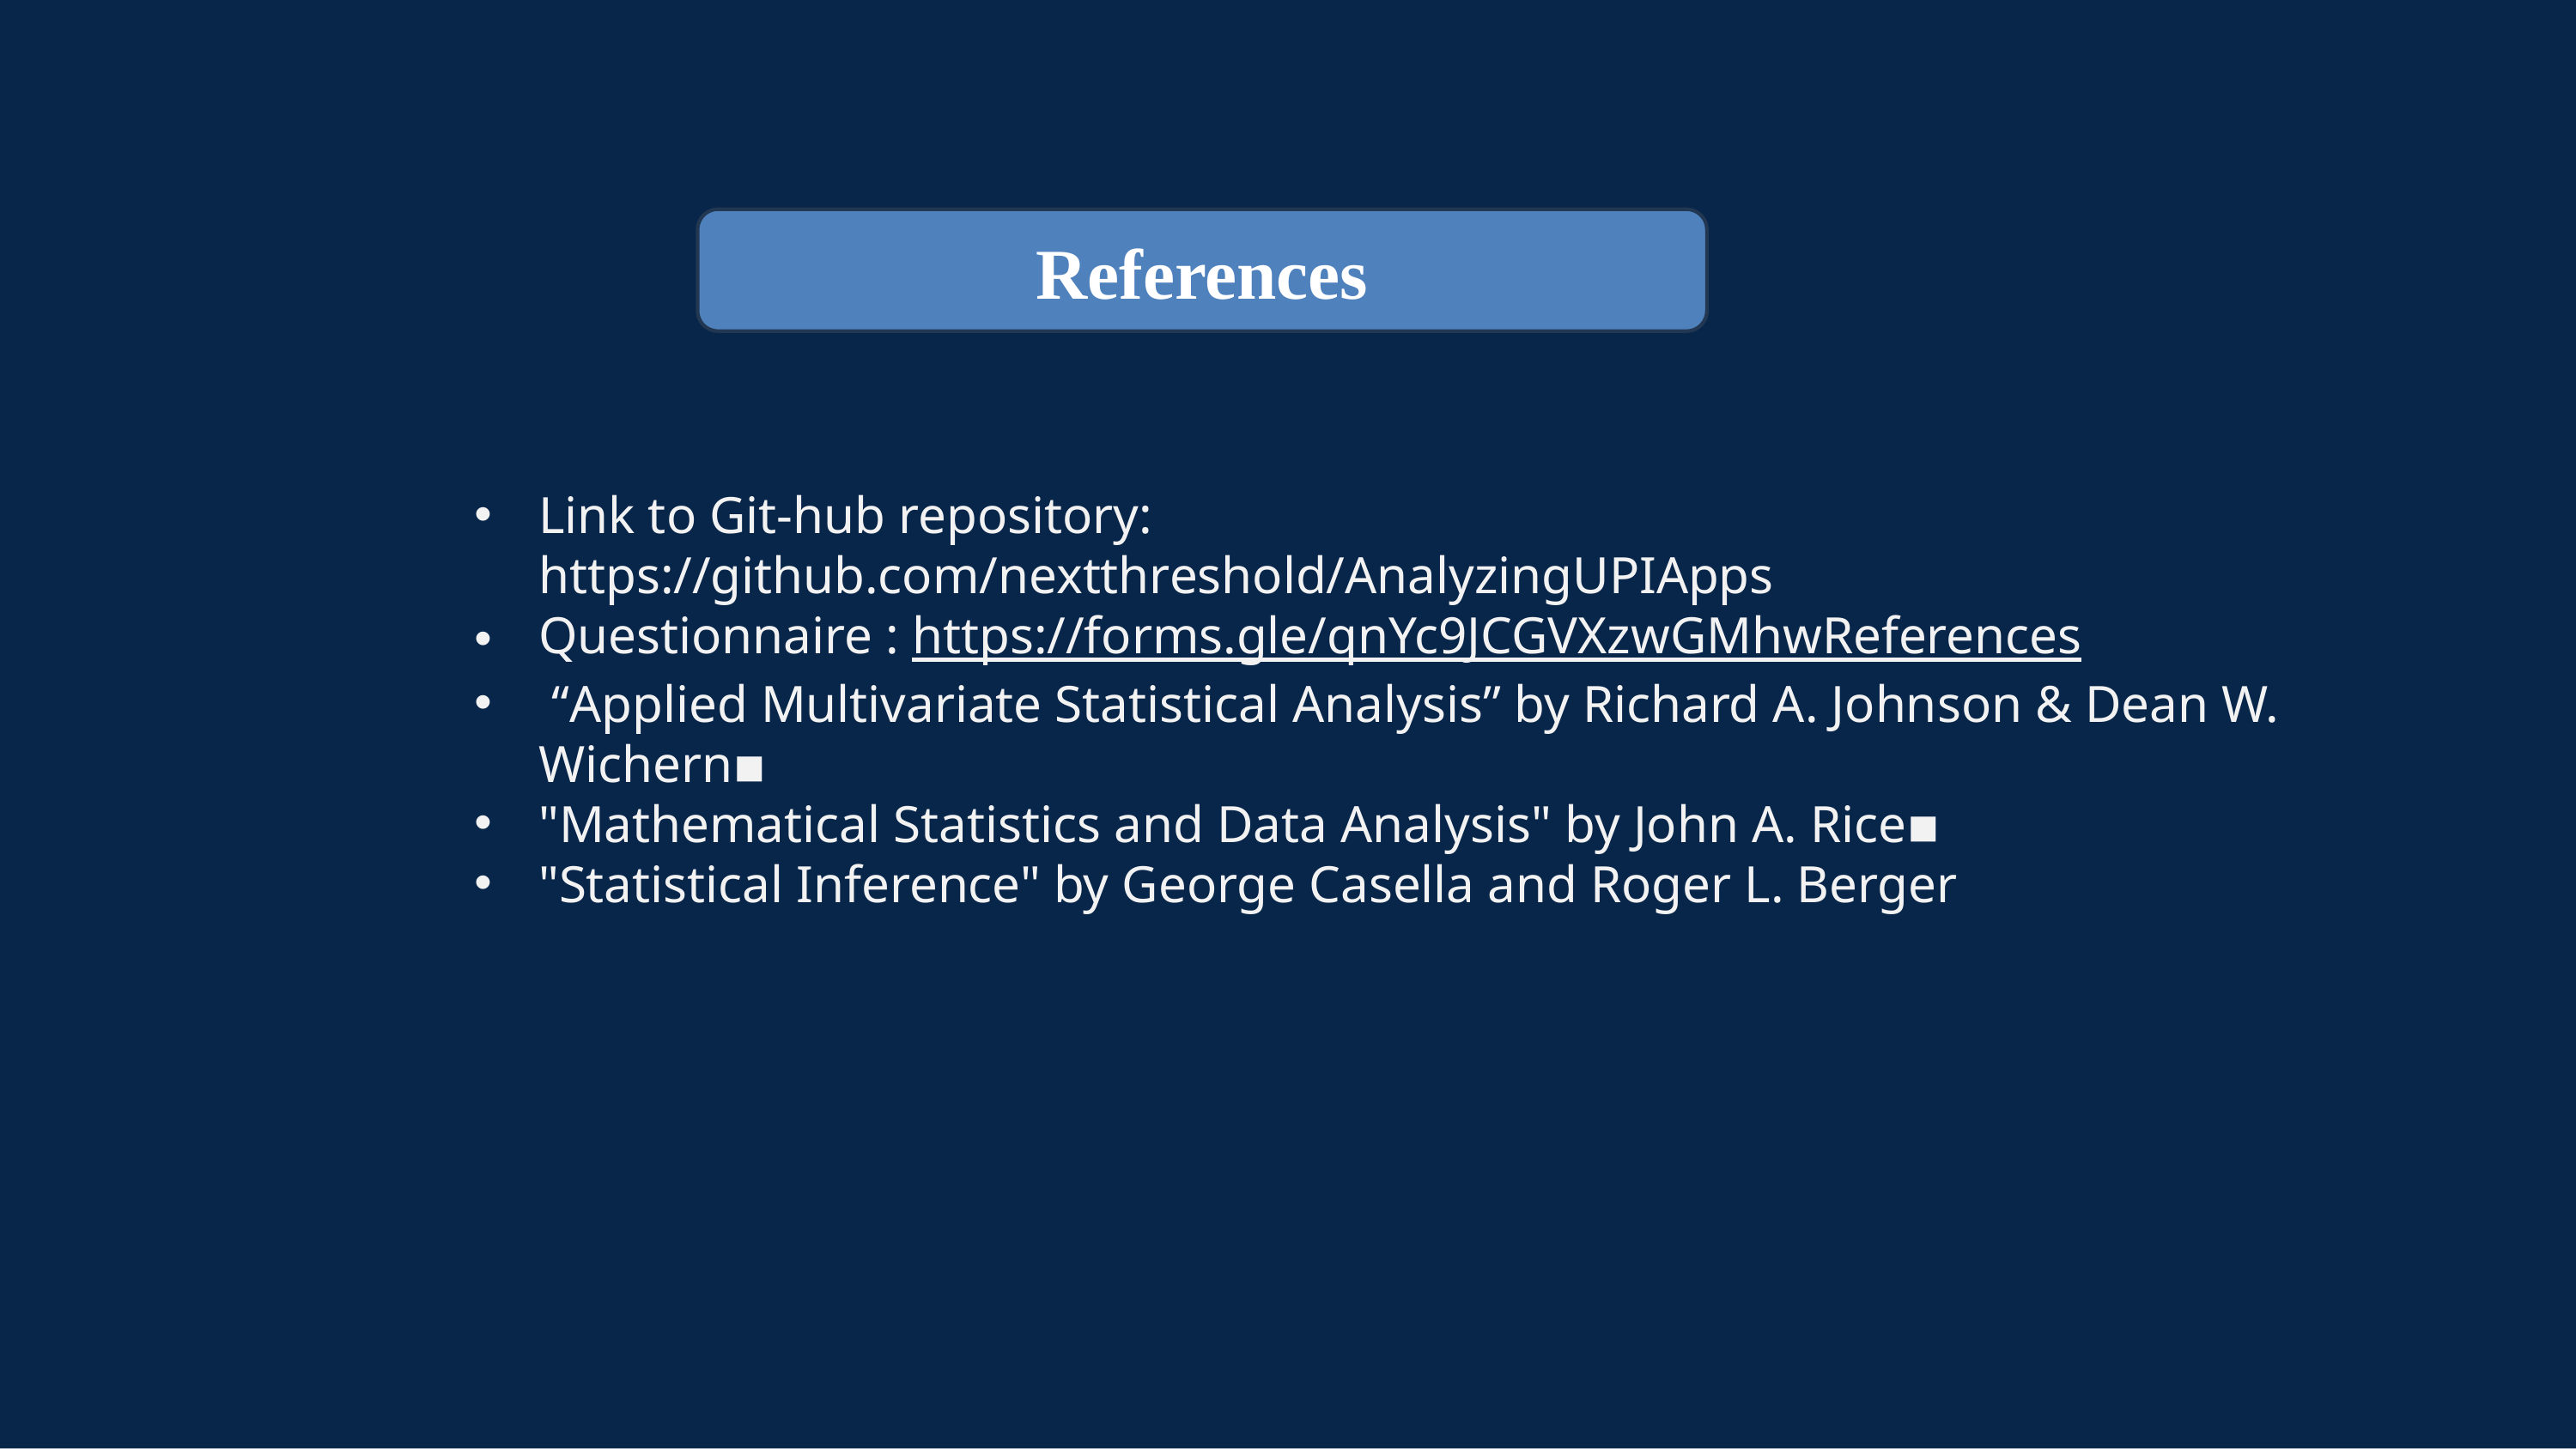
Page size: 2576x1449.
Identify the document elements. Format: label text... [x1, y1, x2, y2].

text_box Link to Git-hub repository: https://github.com/nextthreshold/AnalyzingUPIApps Questionnaire : https://forms.gle/qnYc9JCGVXzwGMhwReferences “Applied Multivariate Statistical Analysis” by Richard A. Johnson & Dean W. Wichern▪ "Mathematical Statistics and Data Analysis" by John A. Rice▪ "Statistical Inference" by George Casella and Roger L. Berger [461, 477, 2297, 919]
text_box References [696, 207, 1709, 333]
